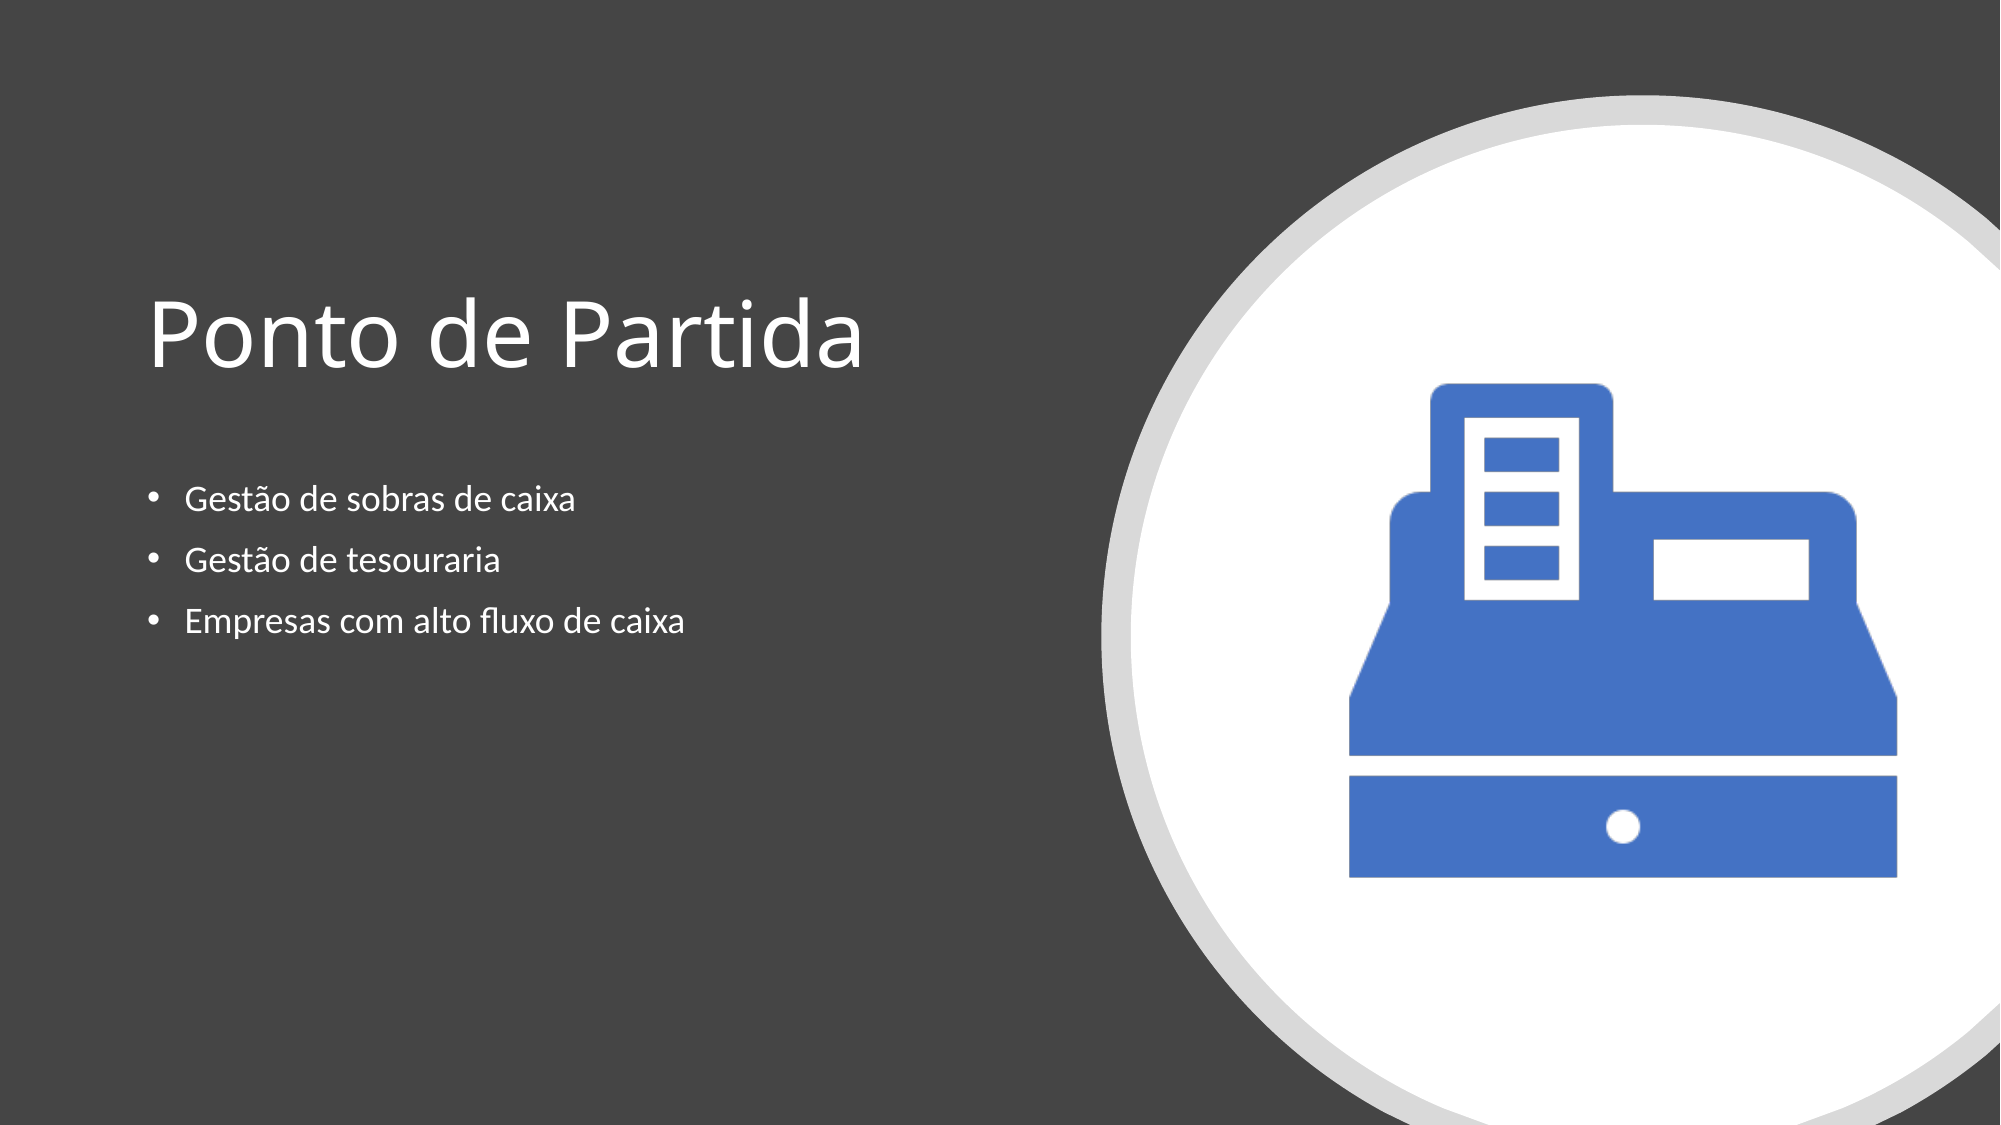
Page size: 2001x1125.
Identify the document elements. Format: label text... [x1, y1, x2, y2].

text_box [1129, 123, 2000, 1125]
title Ponto de Partida [131, 229, 998, 447]
picture [1299, 320, 1948, 969]
list Gestão de sobras de caixa Gestão de tesouraria Empresas com alto fluxo de caixa [132, 471, 998, 994]
text_box [1100, 94, 2000, 1125]
